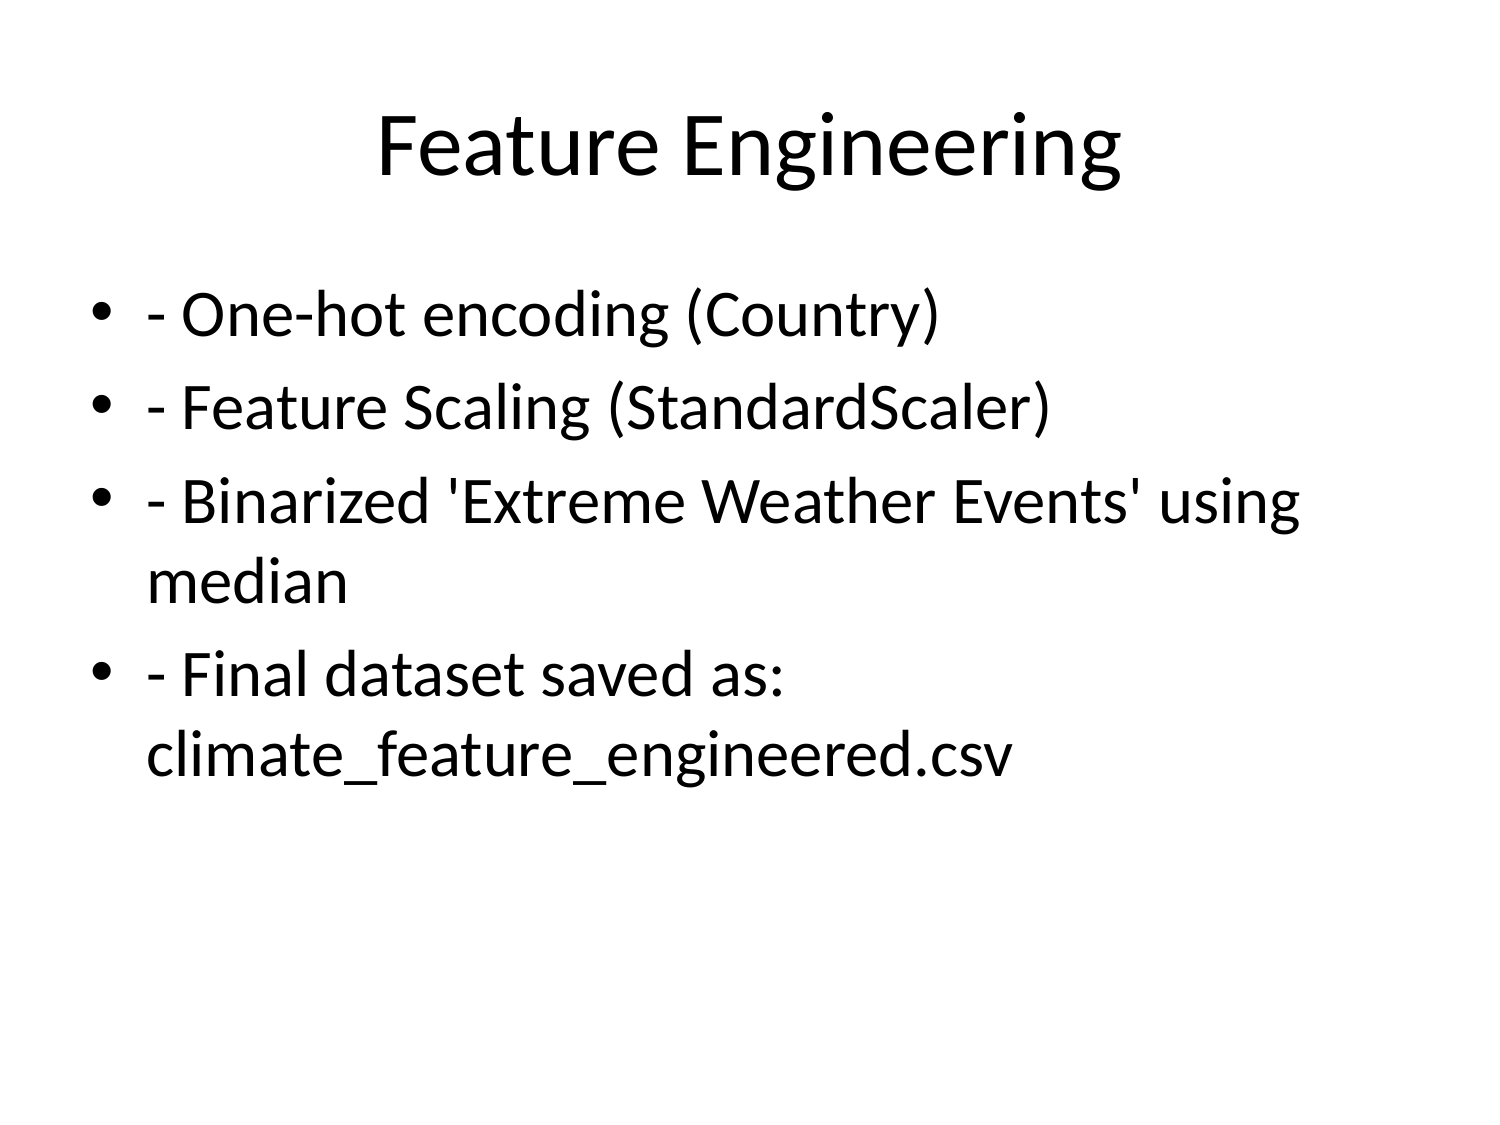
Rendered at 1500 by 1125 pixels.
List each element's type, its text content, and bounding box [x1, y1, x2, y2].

title Feature Engineering [75, 45, 1425, 233]
list - One-hot encoding (Country) - Feature Scaling (StandardScaler) - Binarized 'Extreme Weather Events' using median - Final dataset saved as: climate_feature_engineered.csv [75, 262, 1425, 1005]
